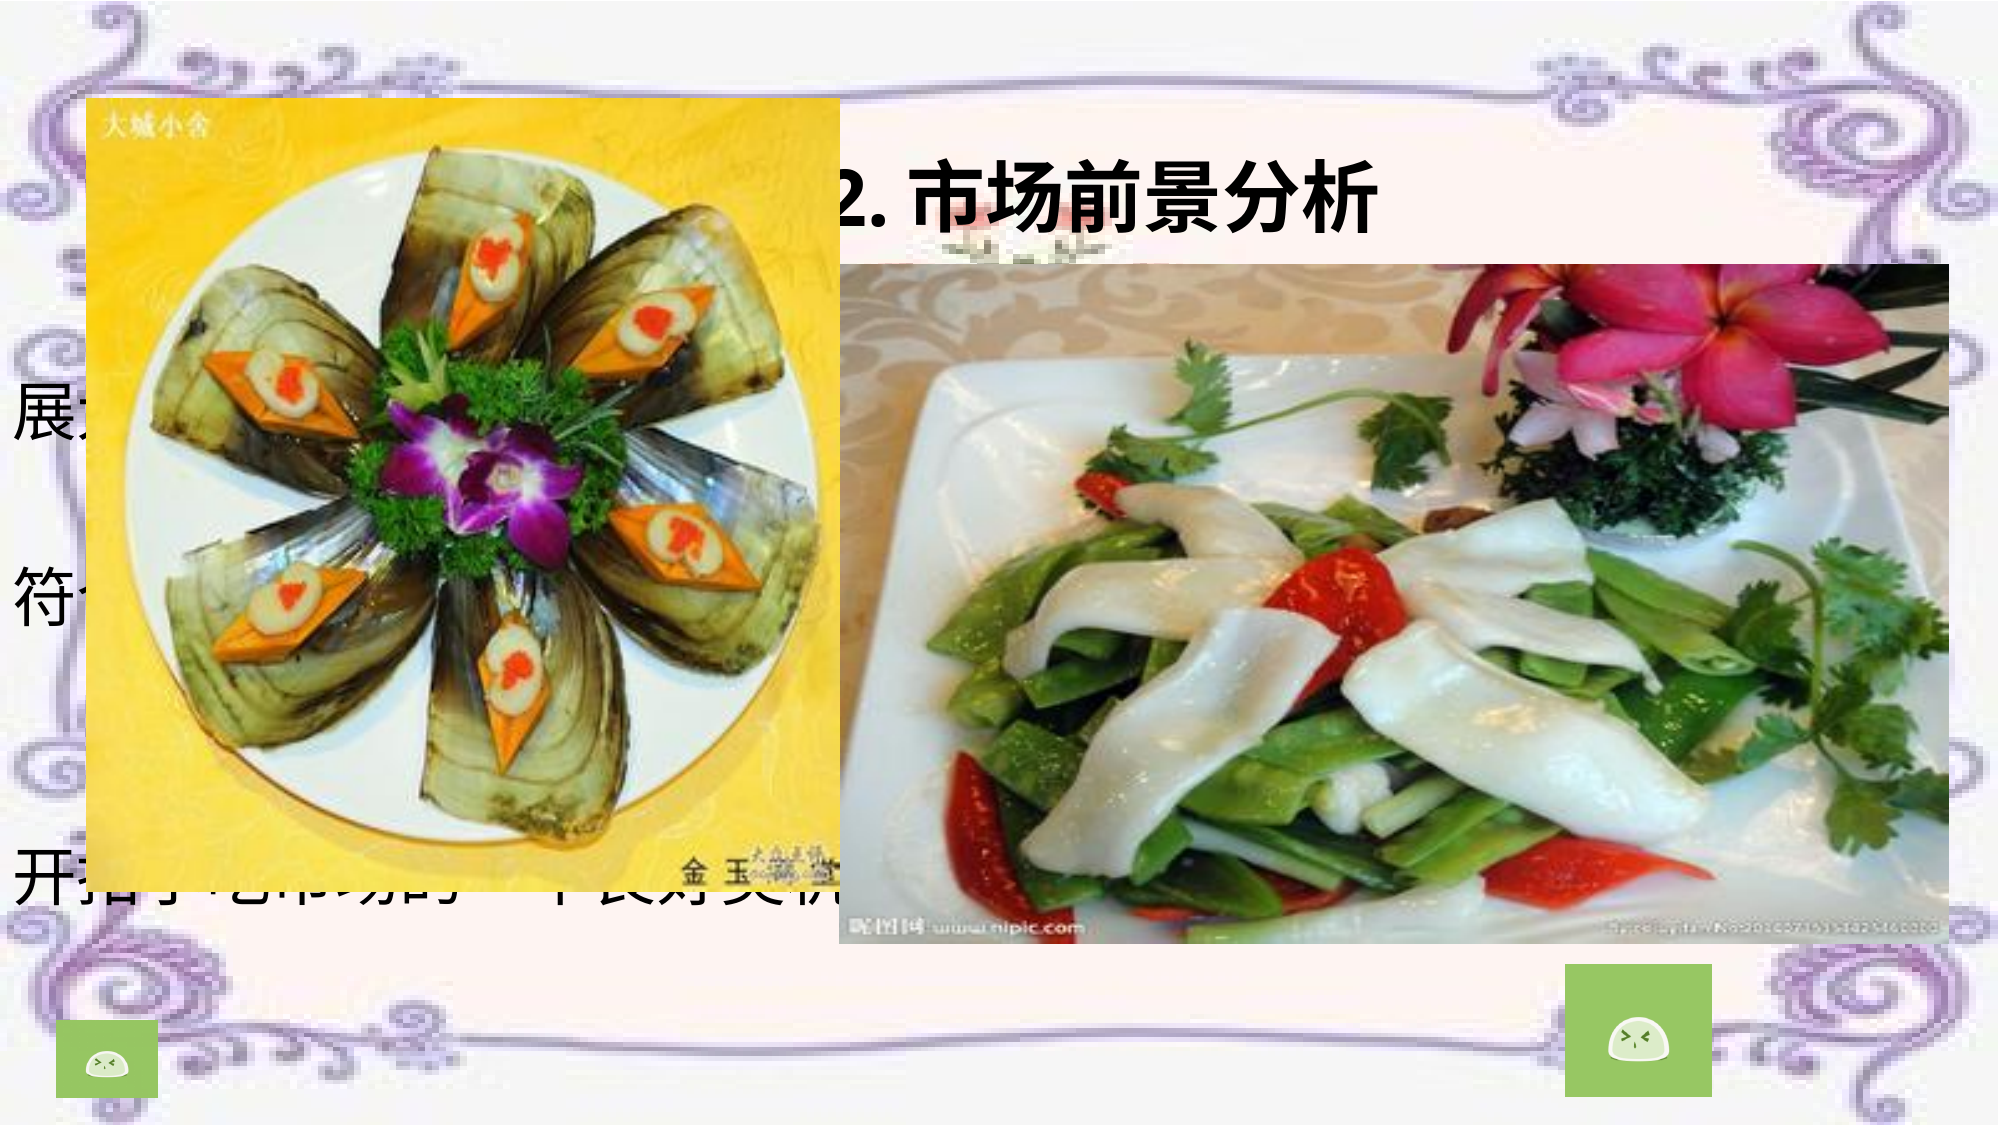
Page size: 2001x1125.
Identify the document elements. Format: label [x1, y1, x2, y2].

list [0, 1, 1998, 1125]
picture [56, 1020, 158, 1098]
picture [1565, 964, 1712, 1098]
picture [86, 98, 1949, 944]
